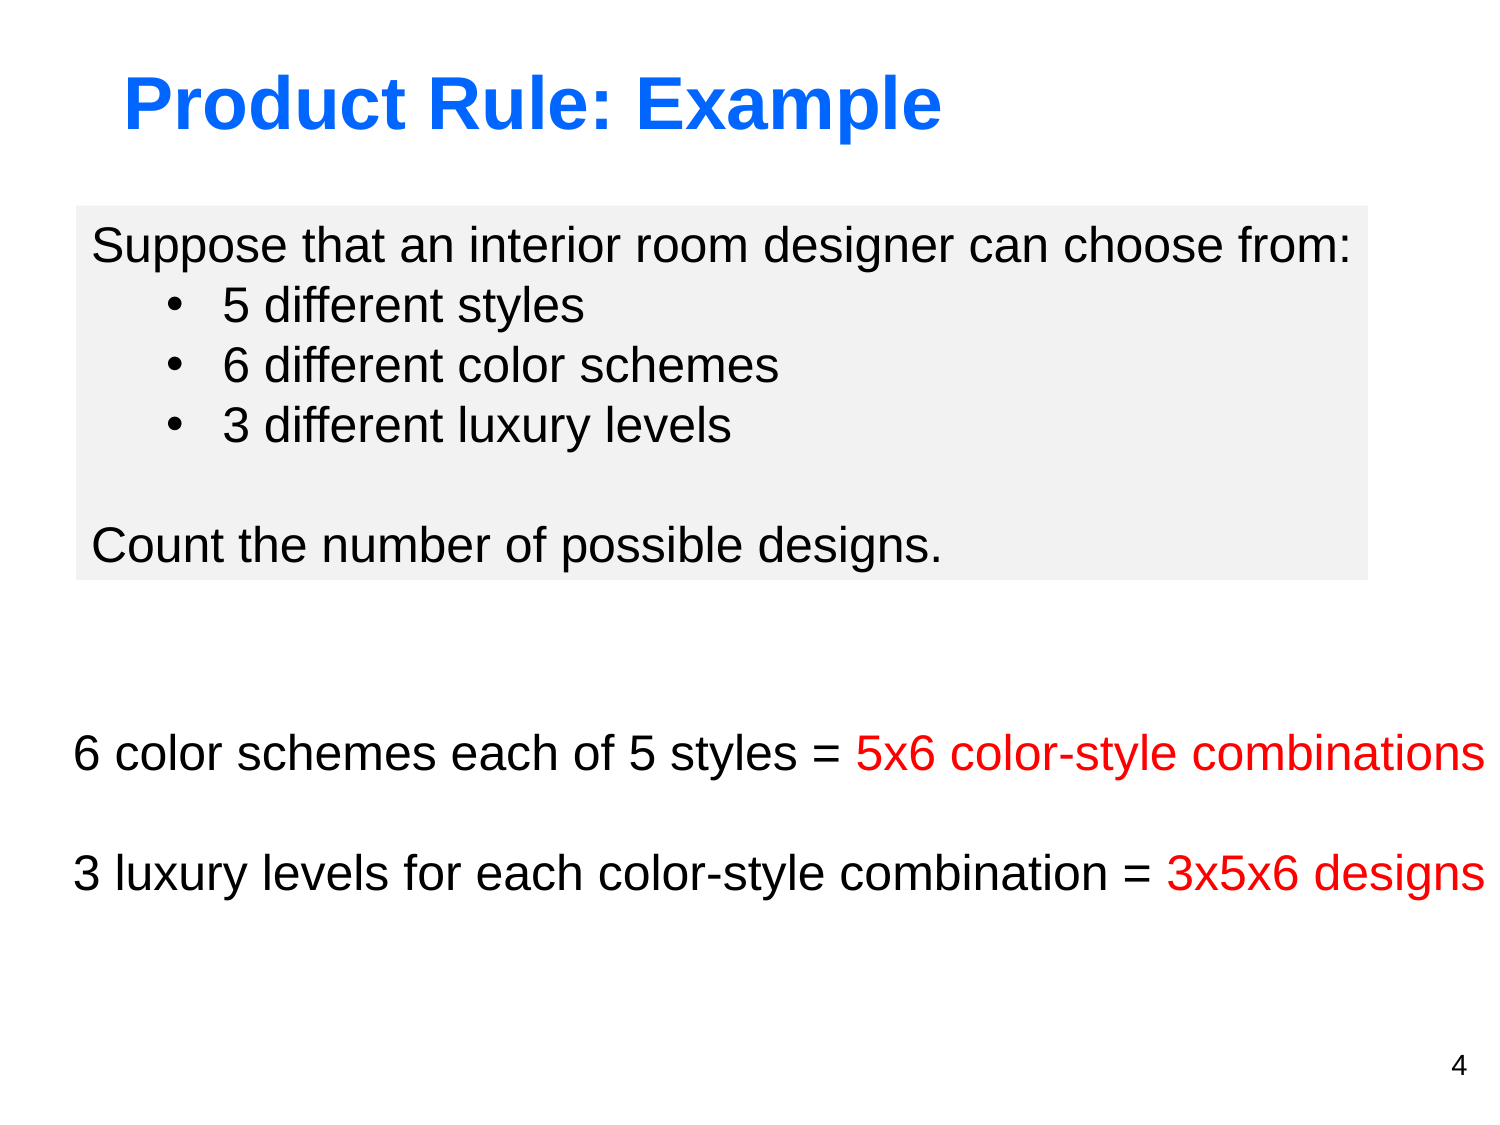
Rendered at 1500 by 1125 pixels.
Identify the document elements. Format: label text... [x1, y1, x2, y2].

slide_number 4 [1132, 1038, 1483, 1118]
text_box 6 color schemes each of 5 styles = 5x6 color-style combinations 3 luxury levels for each color-style combination = 3x5x6 designs [58, 713, 1500, 909]
text_box Suppose that an interior room designer can choose from: 5 different styles 6 different color schemes 3 different luxury levels Count the number of possible designs. [76, 205, 1368, 581]
title Product Rule: Example [108, 48, 1384, 151]
